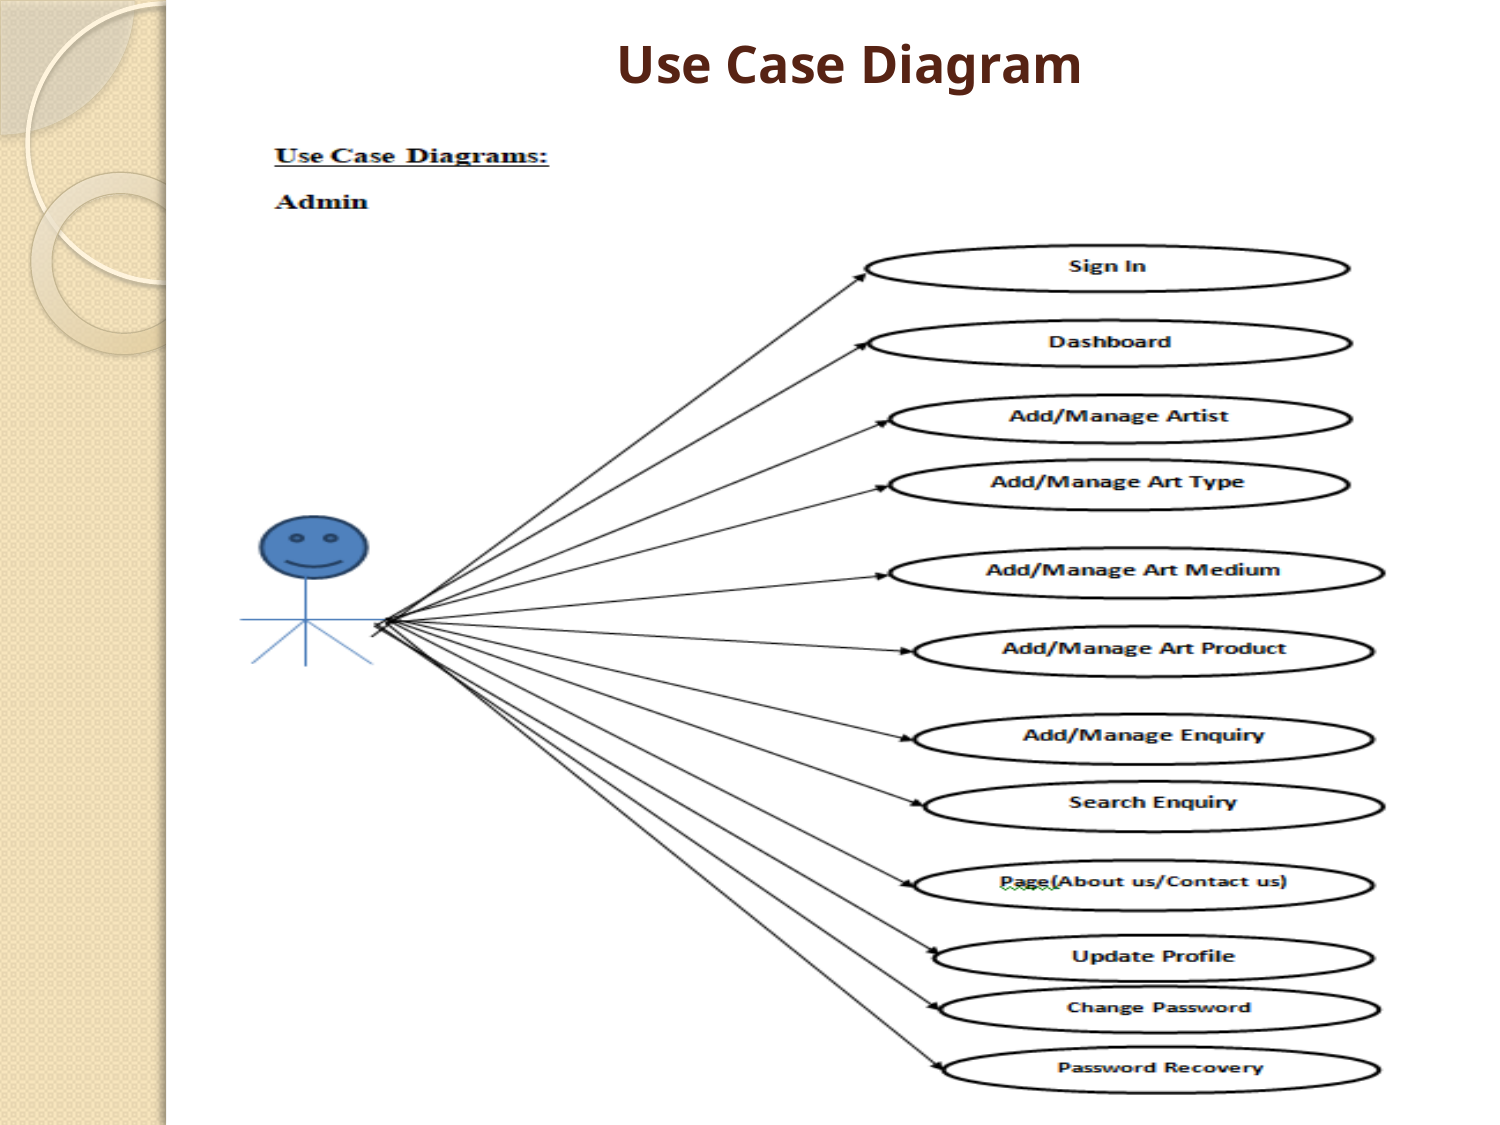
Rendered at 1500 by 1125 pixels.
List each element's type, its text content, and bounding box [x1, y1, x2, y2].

title Use Case Diagram [235, 23, 1466, 164]
picture [222, 125, 1430, 1102]
